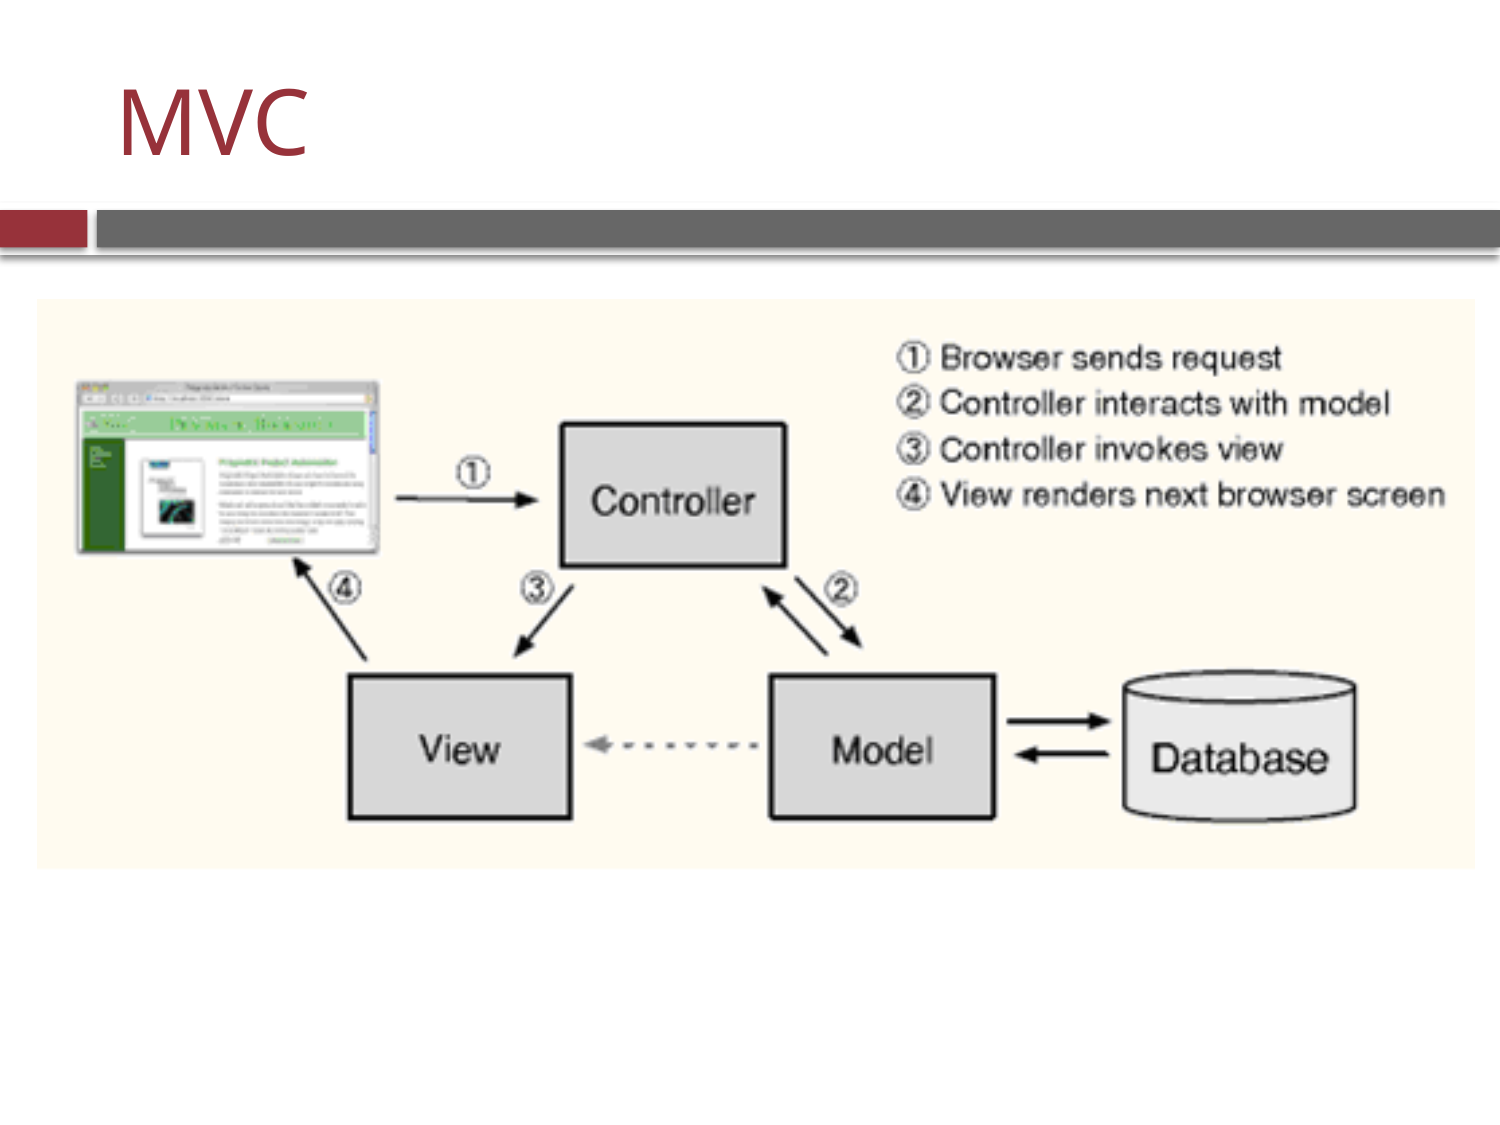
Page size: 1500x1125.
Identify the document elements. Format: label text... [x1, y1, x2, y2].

picture [37, 299, 1476, 876]
title MVC [100, 37, 1438, 200]
